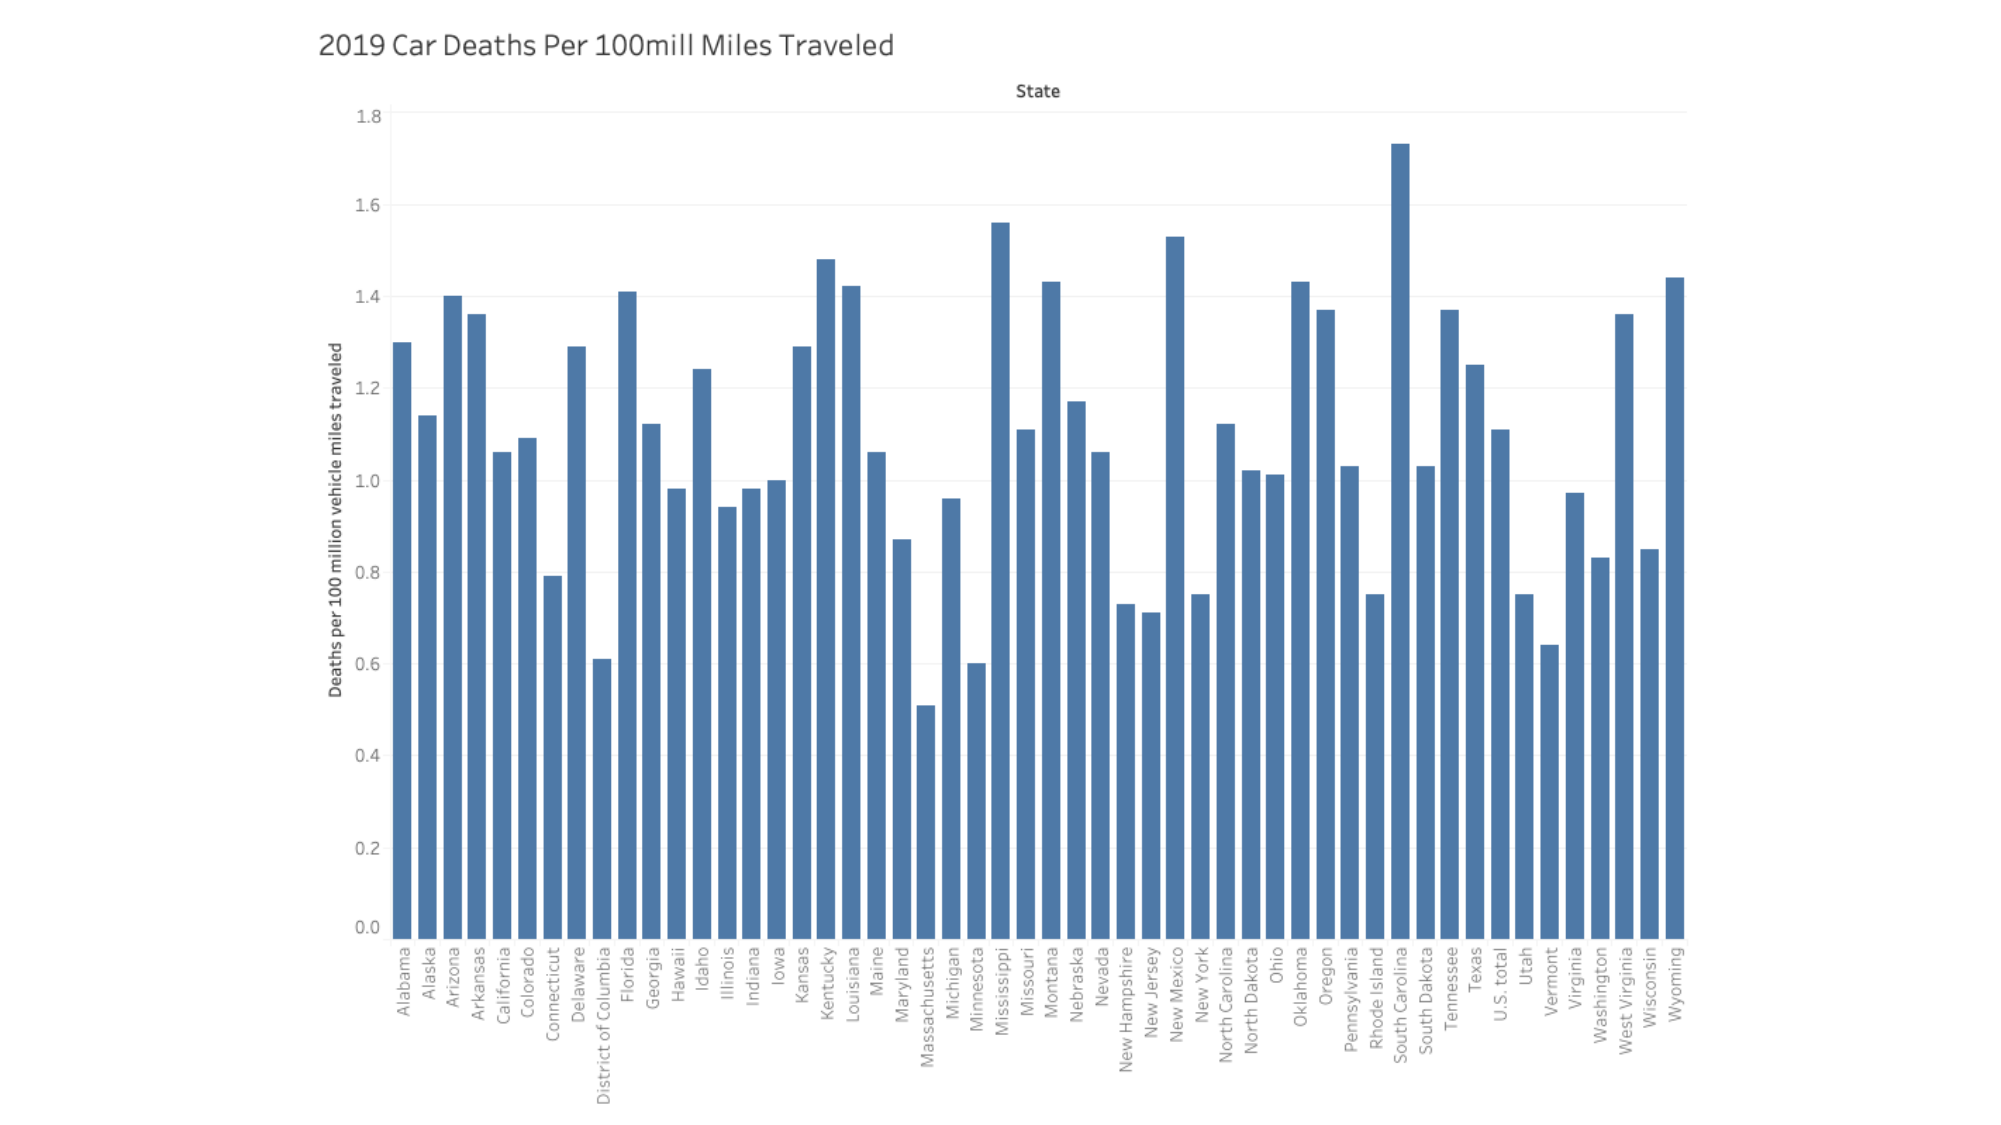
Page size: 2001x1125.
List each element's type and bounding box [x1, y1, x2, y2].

picture [296, 0, 1704, 1125]
